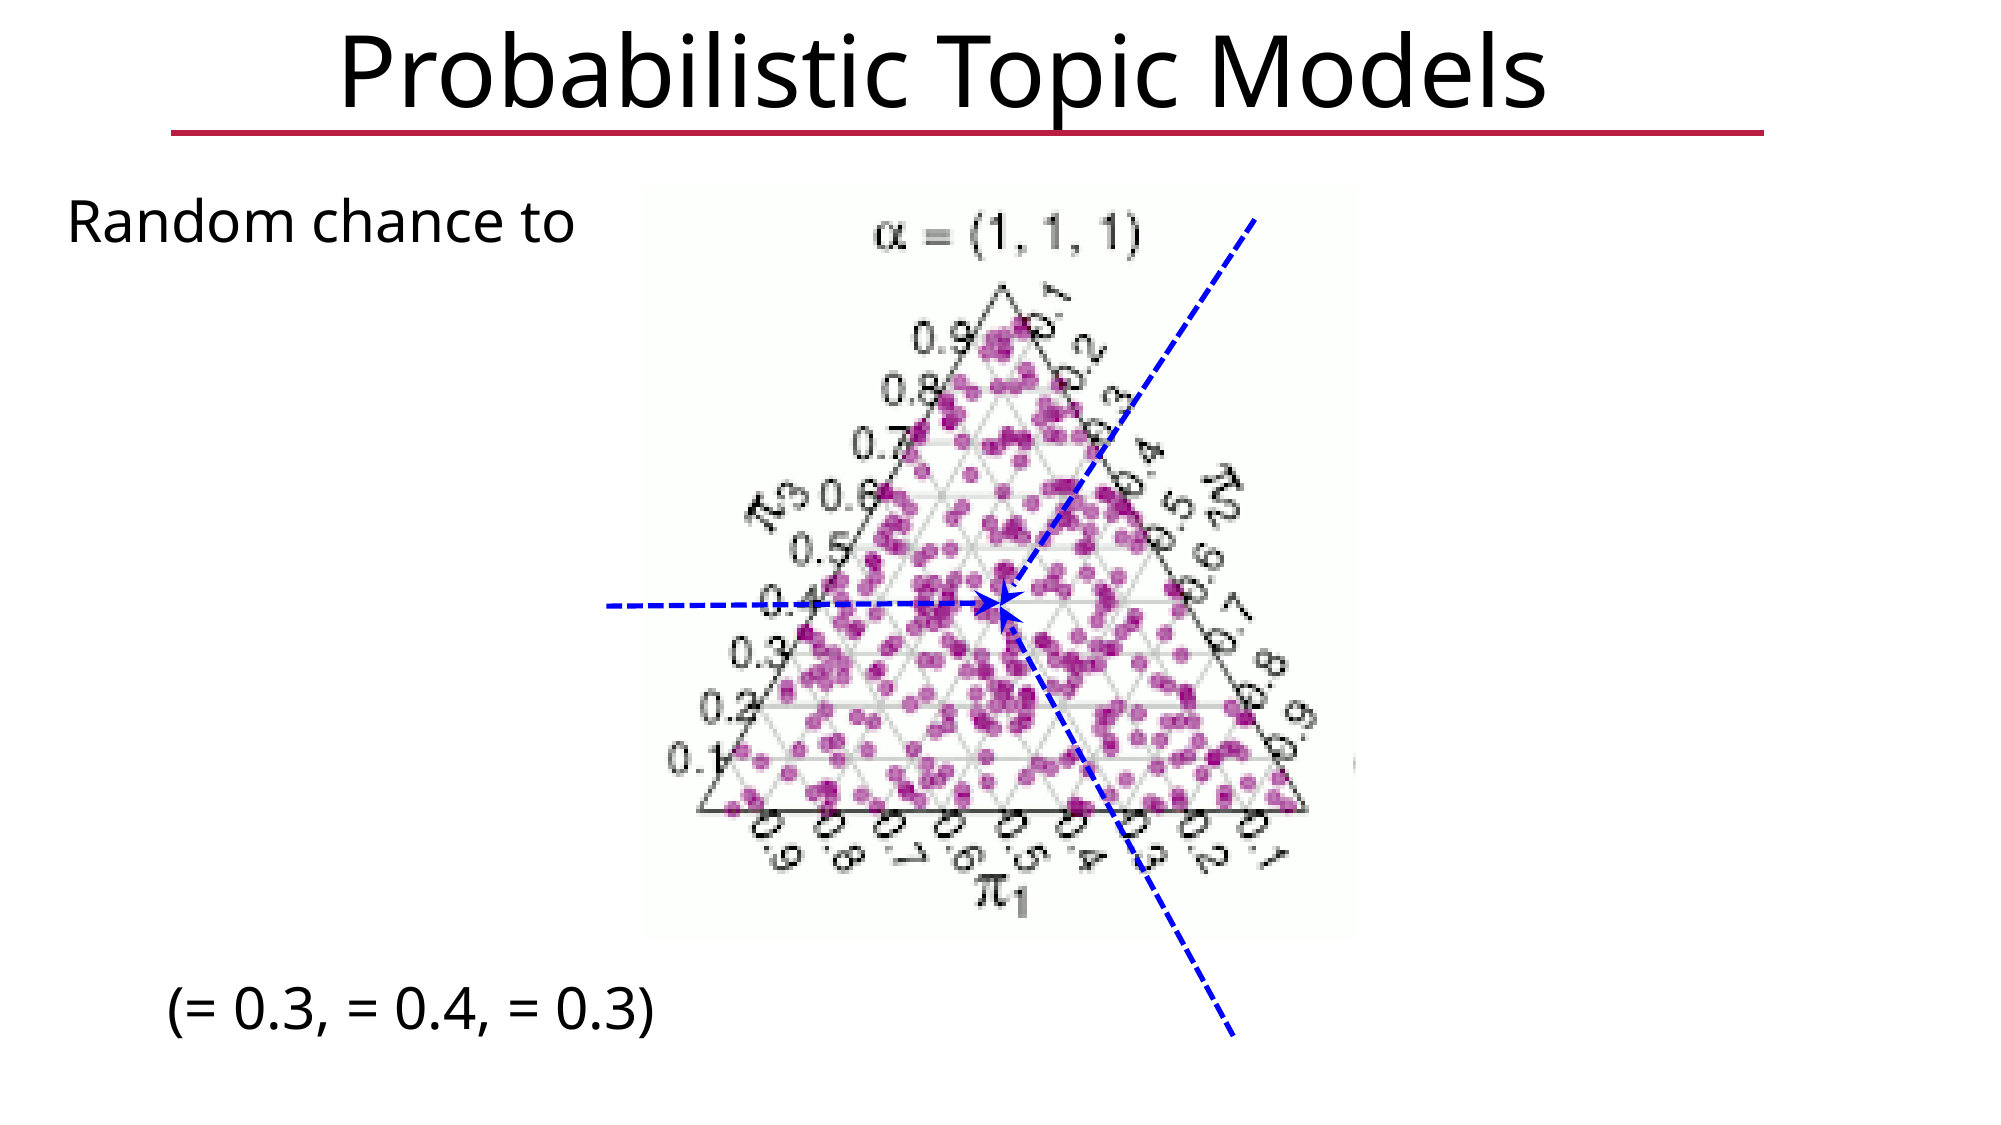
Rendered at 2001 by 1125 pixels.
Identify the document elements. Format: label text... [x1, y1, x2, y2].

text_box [606, 602, 999, 607]
picture [644, 186, 1356, 939]
text_box Probabilistic Topic Models [0, 0, 1944, 135]
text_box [999, 607, 1234, 1037]
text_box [999, 219, 1255, 607]
picture [644, 607, 999, 939]
